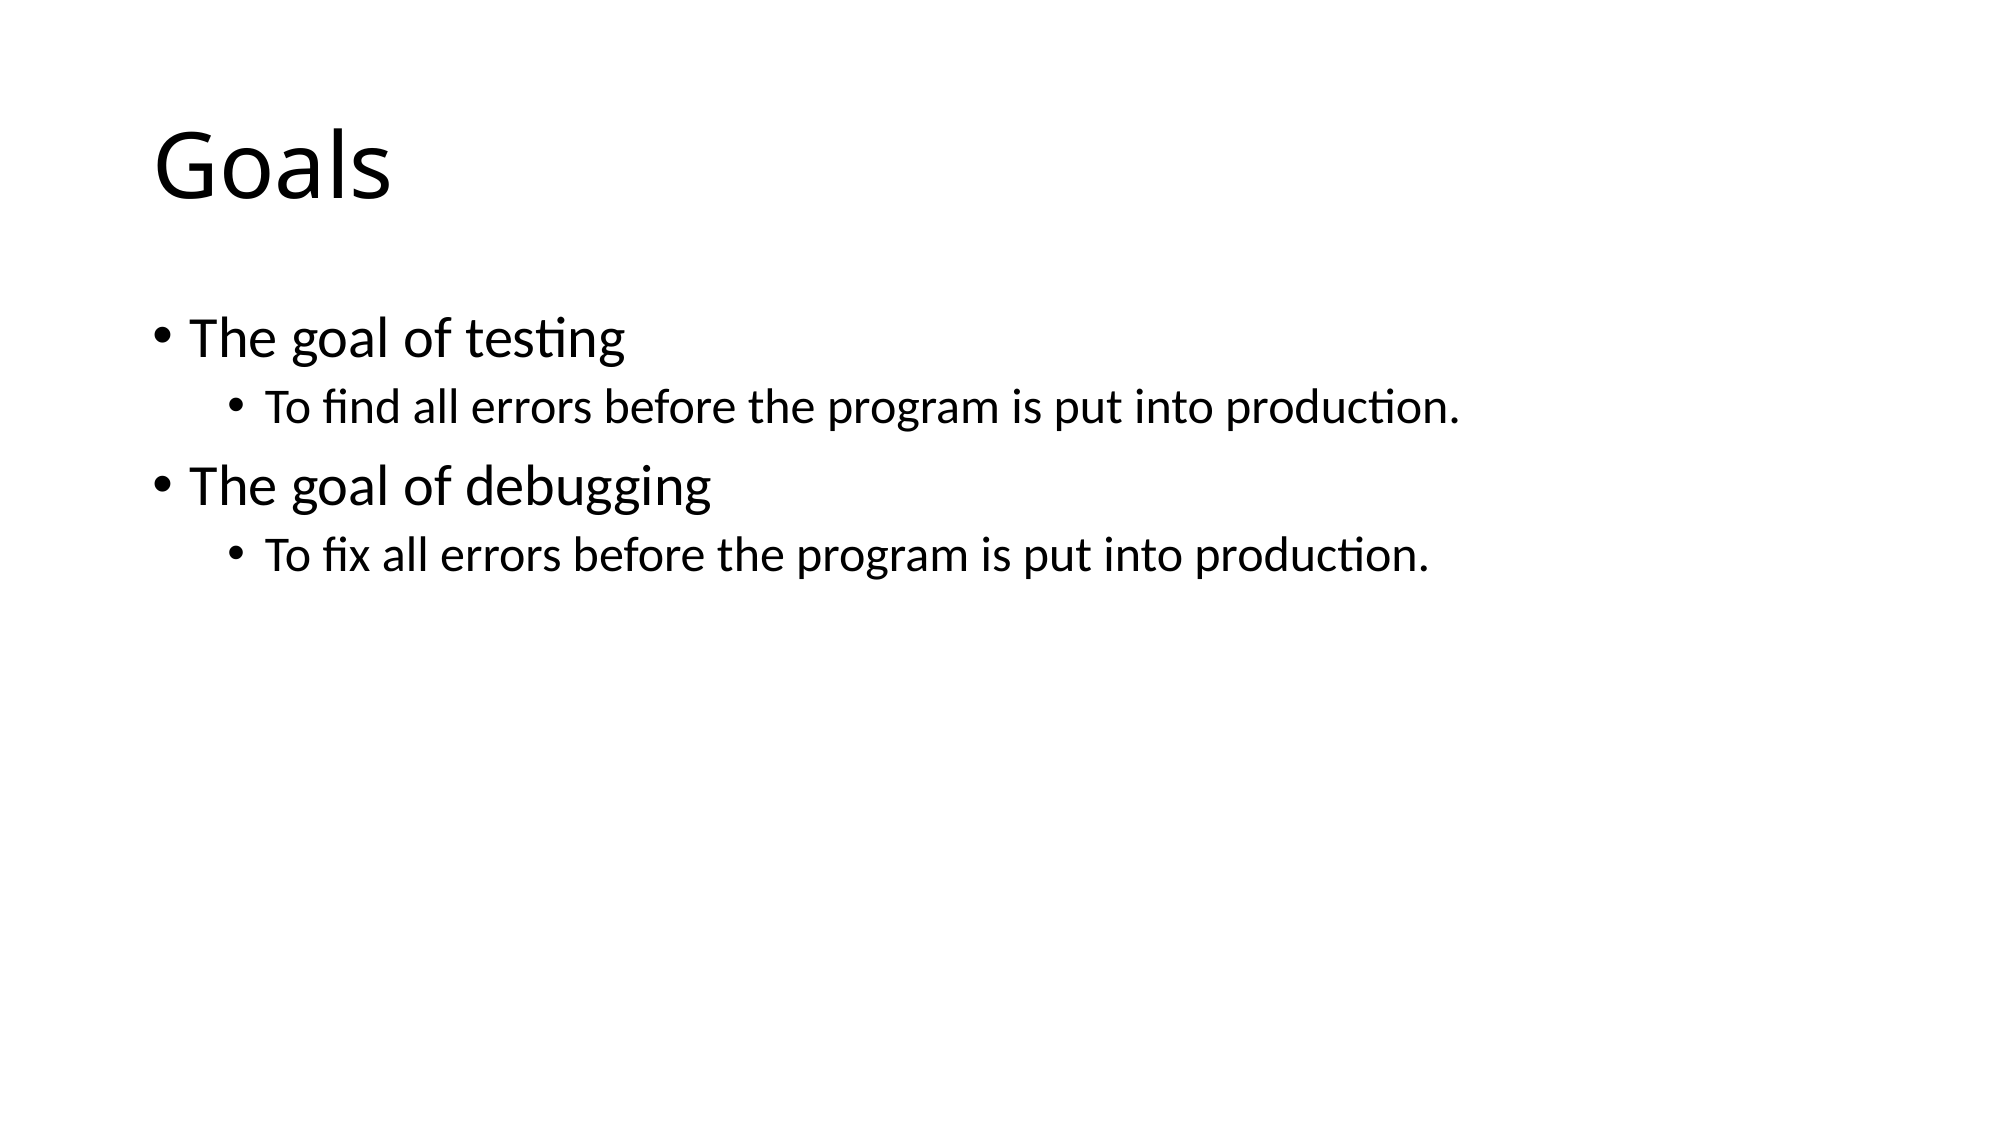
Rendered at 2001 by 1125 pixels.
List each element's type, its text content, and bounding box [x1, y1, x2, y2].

list The goal of testing To find all errors before the program is put into production. The goal of debugging To fix all errors before the program is put into production. [137, 299, 1863, 1014]
title Goals [137, 59, 1863, 278]
